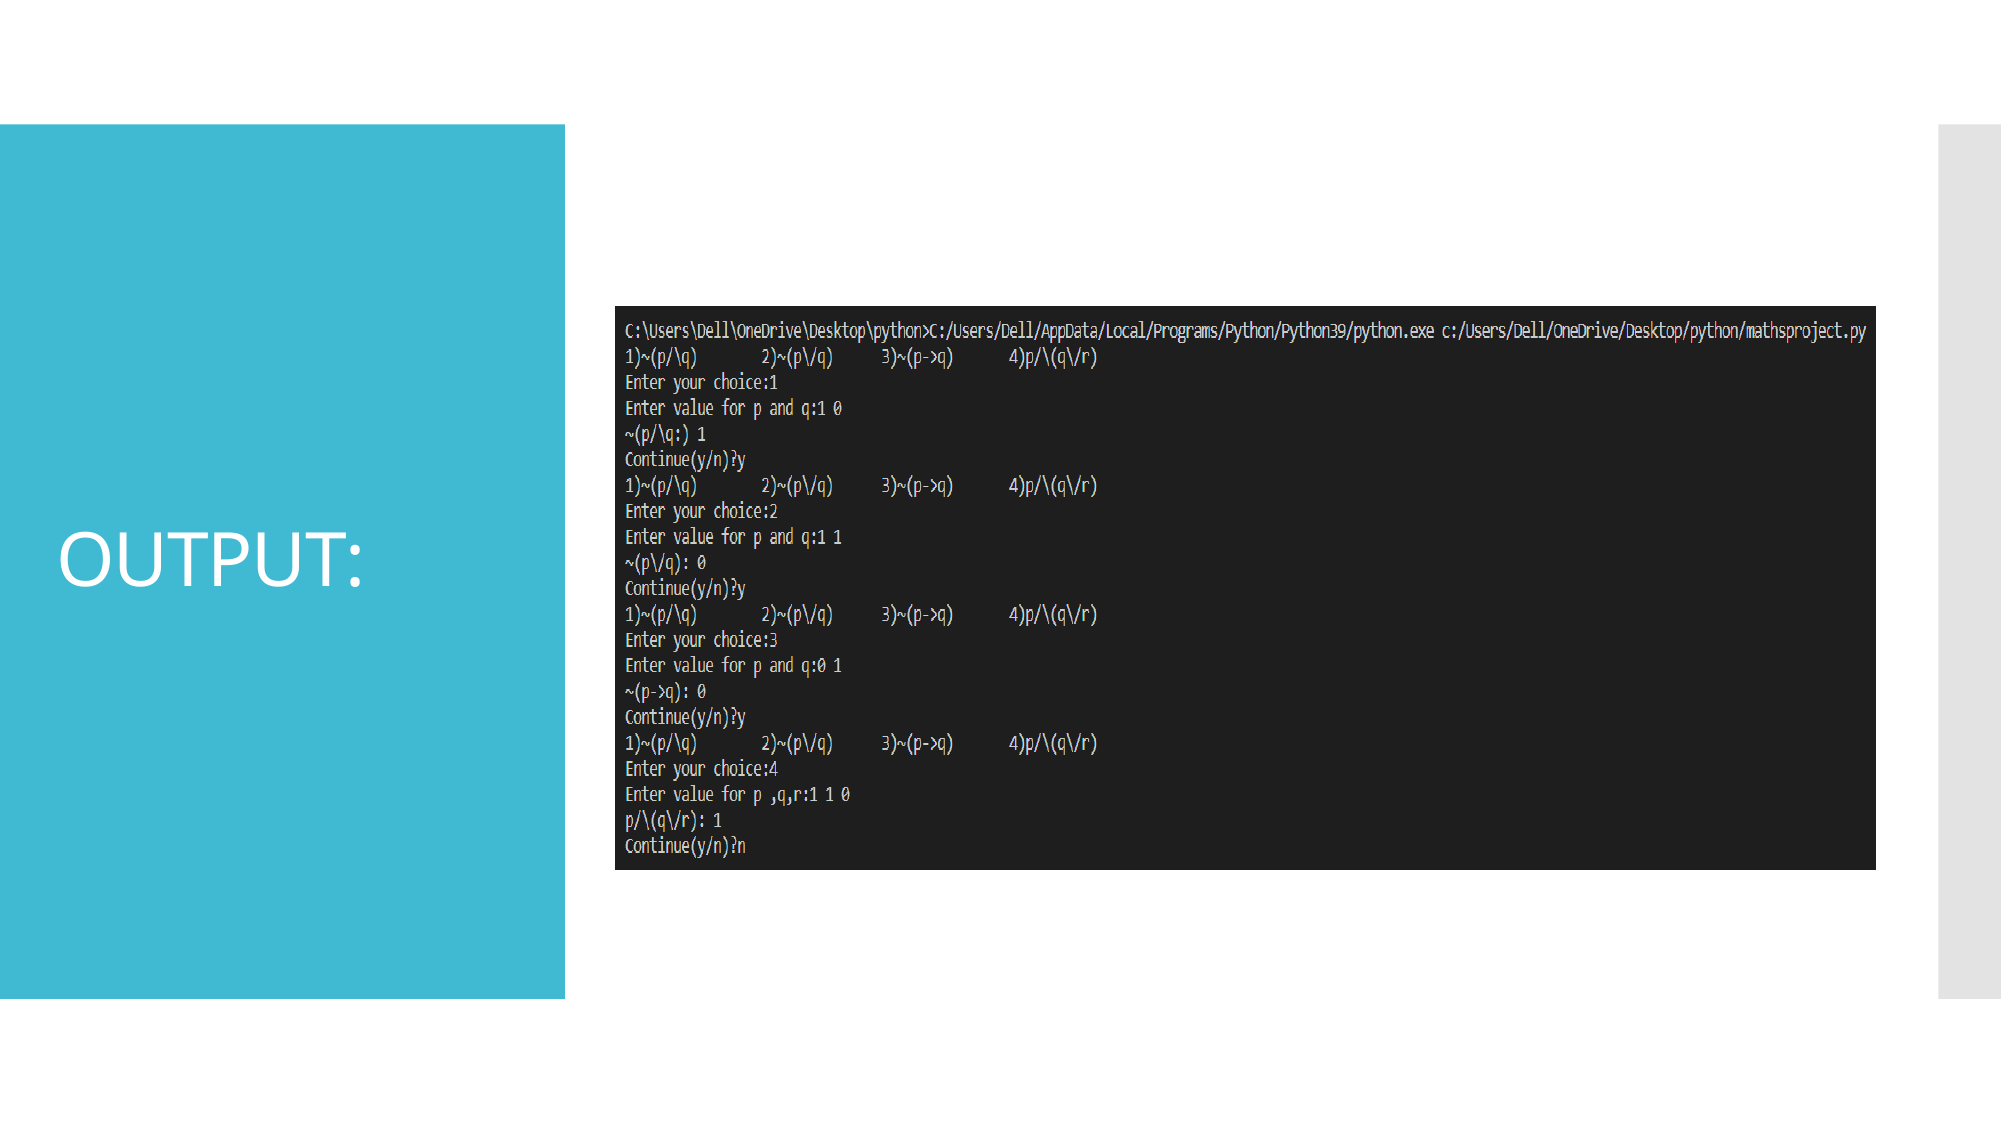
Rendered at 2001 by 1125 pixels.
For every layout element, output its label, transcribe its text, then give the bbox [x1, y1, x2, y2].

title OUTPUT: [41, 184, 525, 940]
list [615, 306, 1876, 870]
